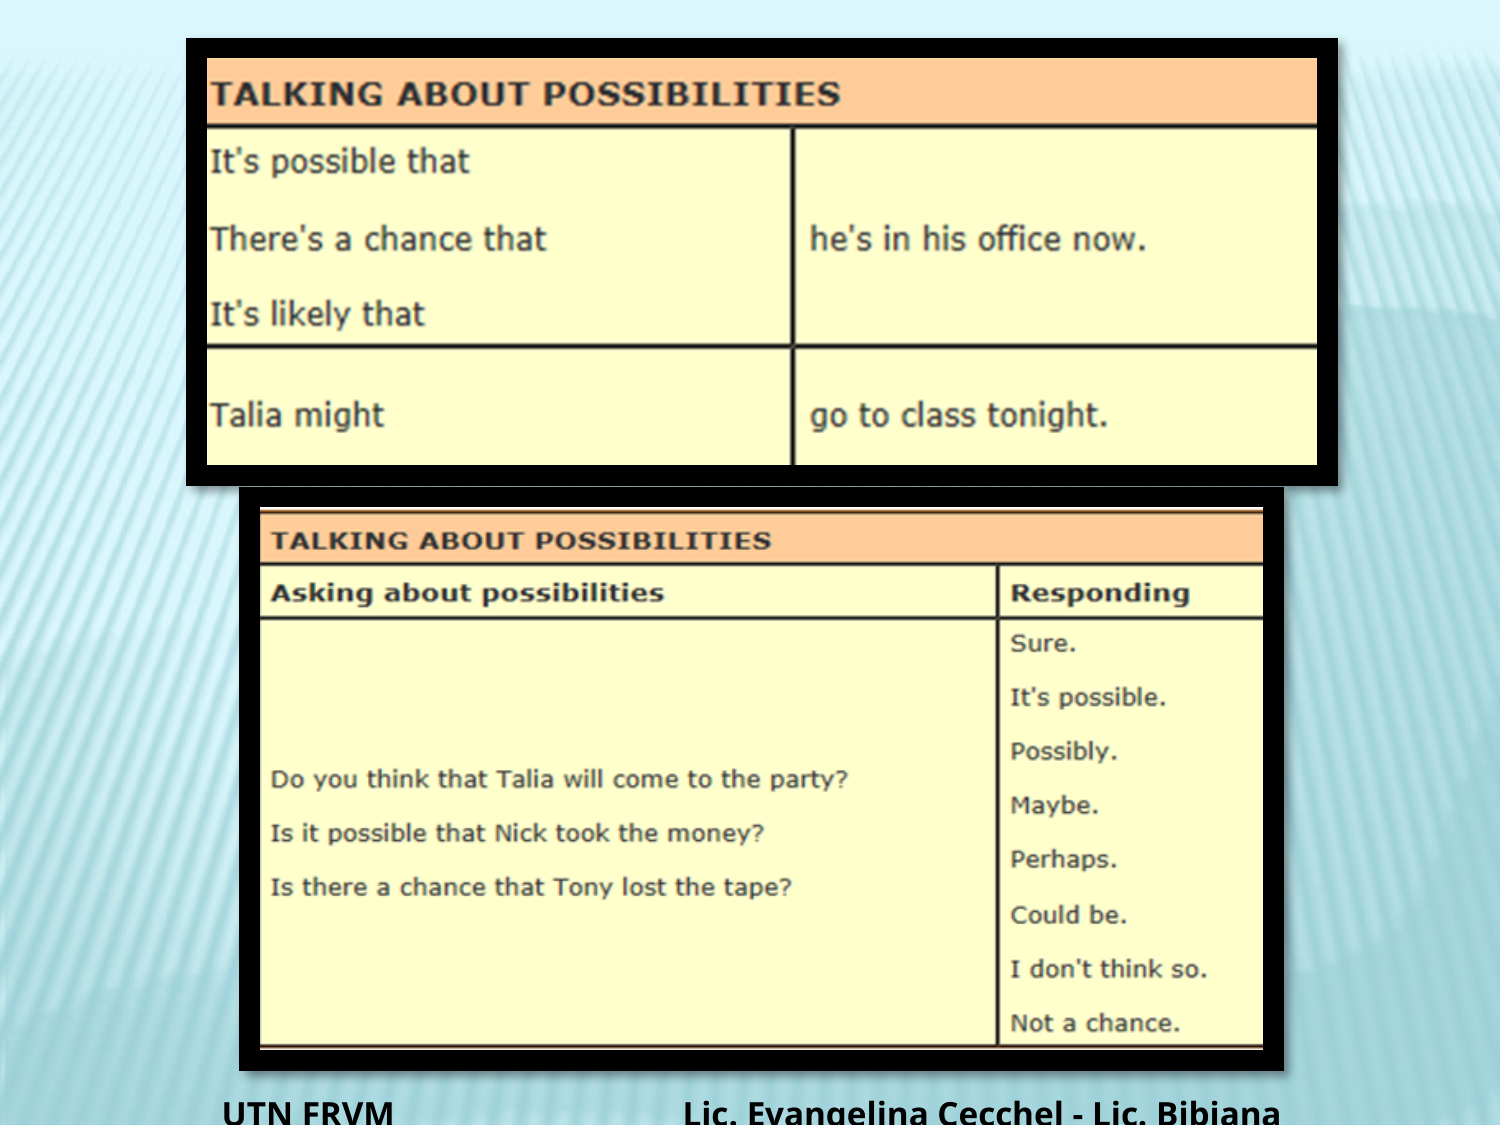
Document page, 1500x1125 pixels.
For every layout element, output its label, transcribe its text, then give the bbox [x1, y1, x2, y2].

picture [206, 58, 1318, 466]
picture [259, 507, 1264, 1051]
text_box UTN FRVM Lic. Evangelina Cecchel - Lic. Bibiana Fernandez [206, 1085, 1317, 1125]
